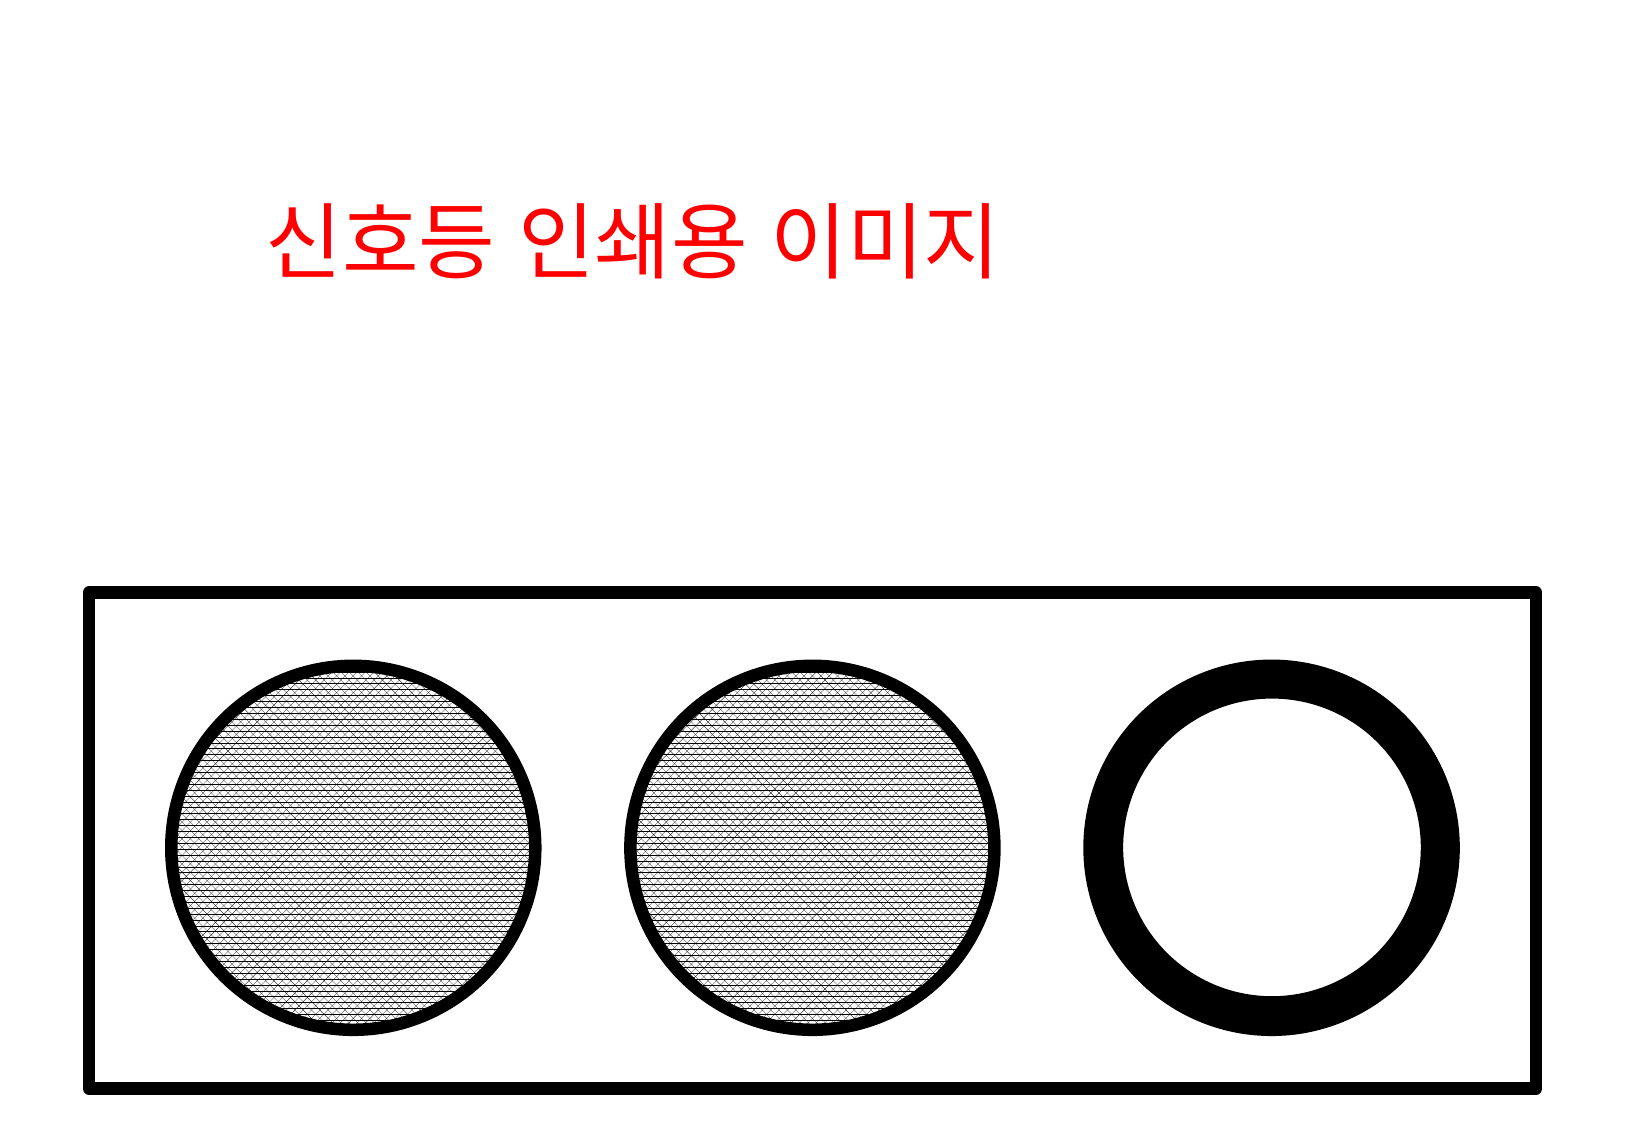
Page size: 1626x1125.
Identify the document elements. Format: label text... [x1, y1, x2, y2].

text_box [169, 663, 538, 1032]
text_box [87, 591, 1538, 1091]
text_box [628, 663, 997, 1032]
text_box 신호등 인쇄용 이미지 [250, 181, 1323, 297]
text_box [1087, 663, 1456, 1032]
text_box [1114, 690, 1430, 1005]
